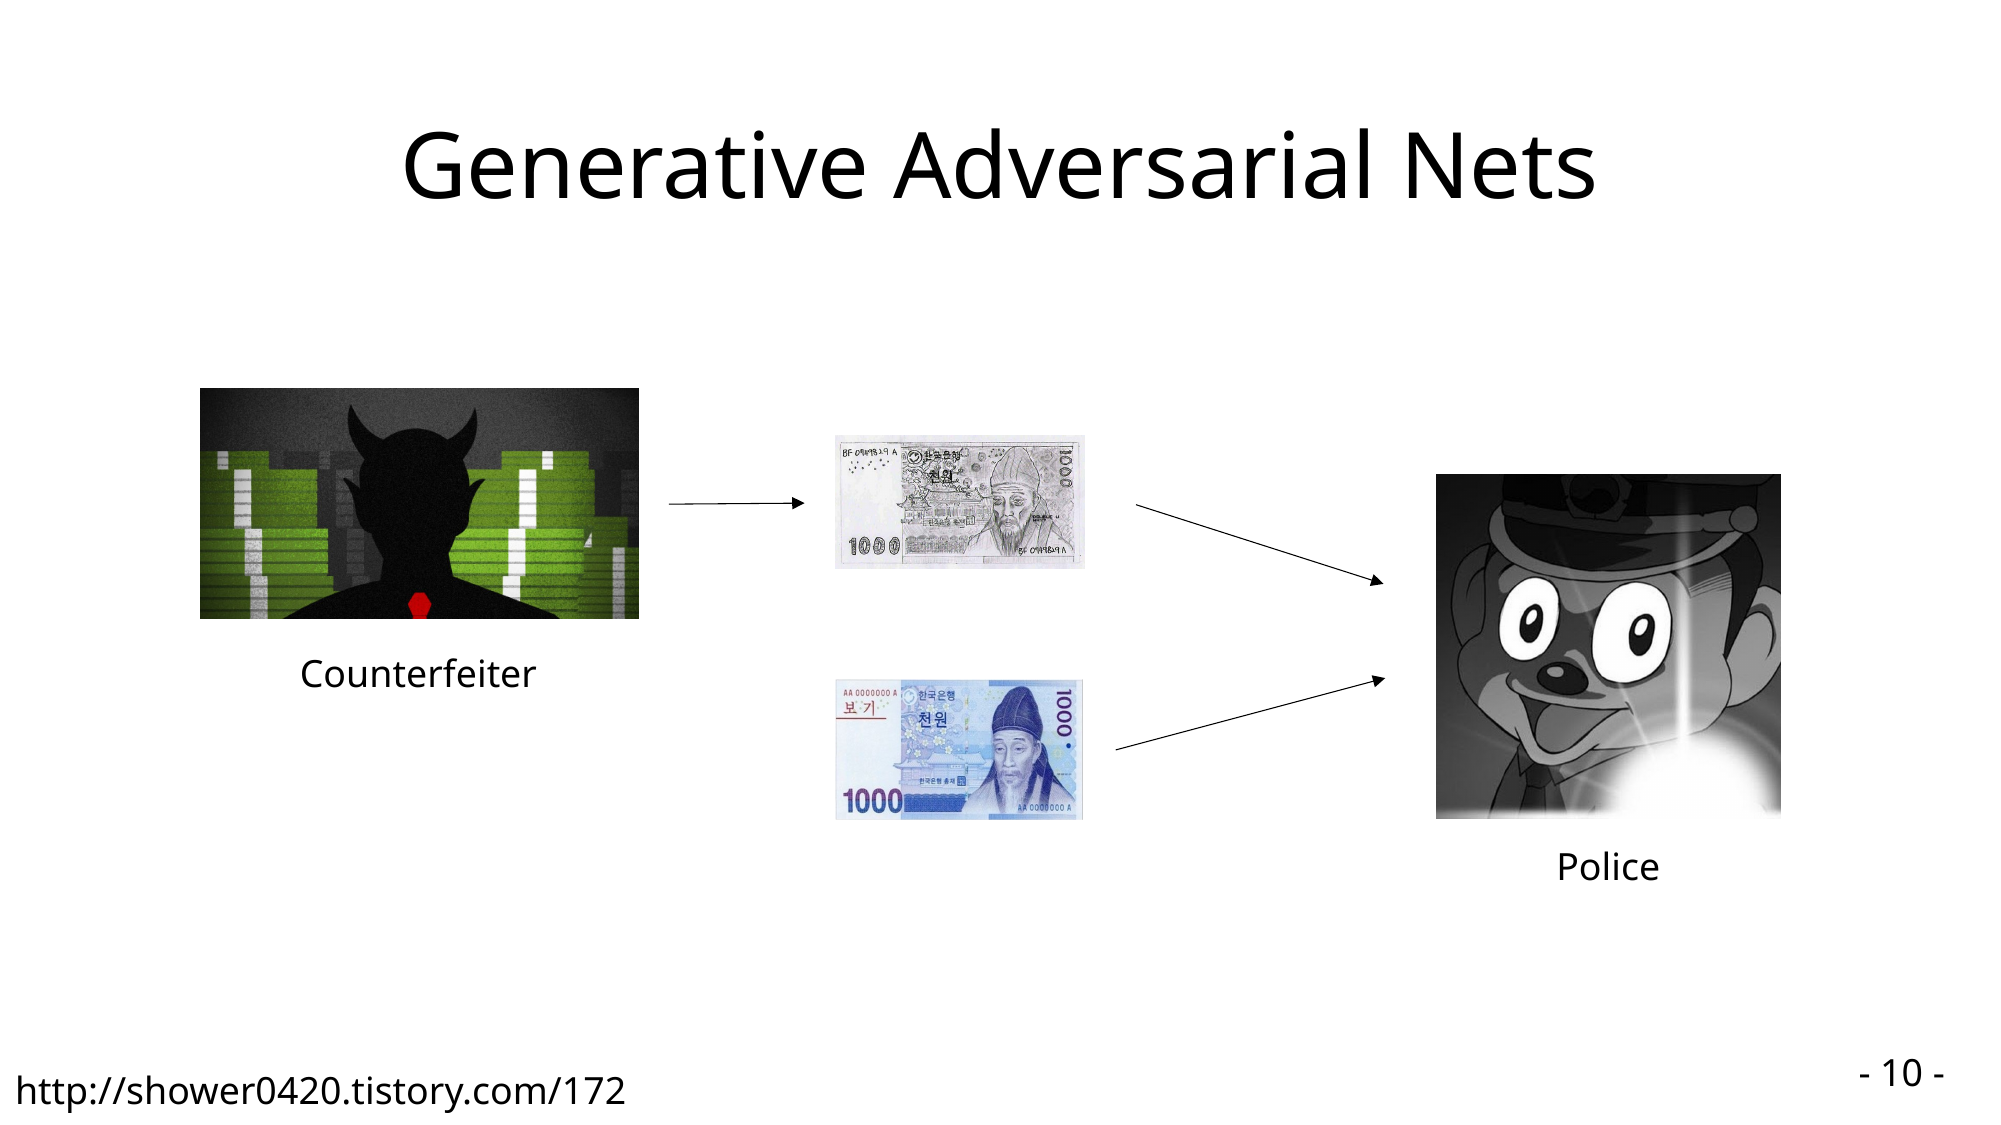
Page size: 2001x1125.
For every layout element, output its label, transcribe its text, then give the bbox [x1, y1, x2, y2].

picture [835, 679, 1083, 820]
picture [835, 435, 1085, 569]
picture [199, 388, 639, 619]
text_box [1115, 678, 1386, 750]
text_box - 10 - [1831, 1041, 1973, 1102]
picture [1436, 474, 1781, 819]
text_box Police [1383, 835, 1834, 896]
text_box http://shower0420.tistory.com/172 [0, 1059, 1000, 1120]
title Generative Adversarial Nets [137, 59, 1863, 278]
text_box Counterfeiter [193, 642, 644, 703]
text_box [1135, 504, 1384, 584]
